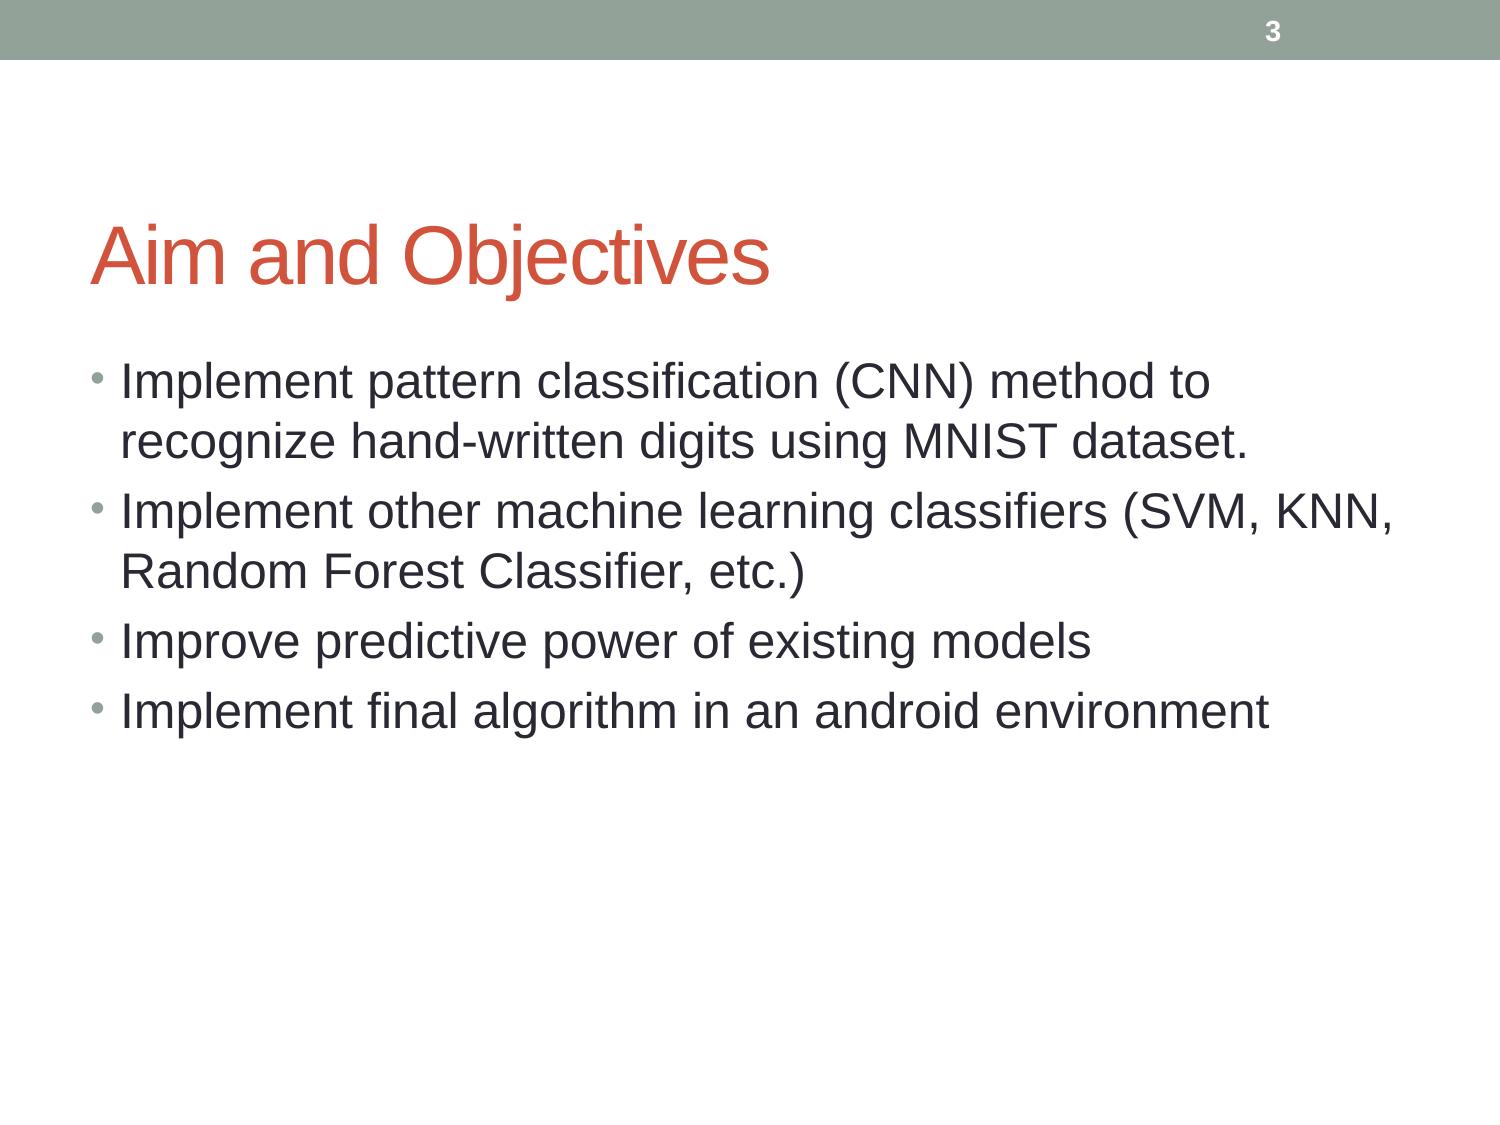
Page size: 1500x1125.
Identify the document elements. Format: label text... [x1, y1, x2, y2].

slide_number 3 [1250, 3, 1425, 57]
list Implement pattern classification (CNN) method to recognize hand-written digits using MNIST dataset. Implement other machine learning classifiers (SVM, KNN, Random Forest Classifier, etc.) Improve predictive power of existing models Implement final algorithm in an android environment [75, 340, 1425, 939]
title Aim and Objectives [75, 186, 1425, 317]
